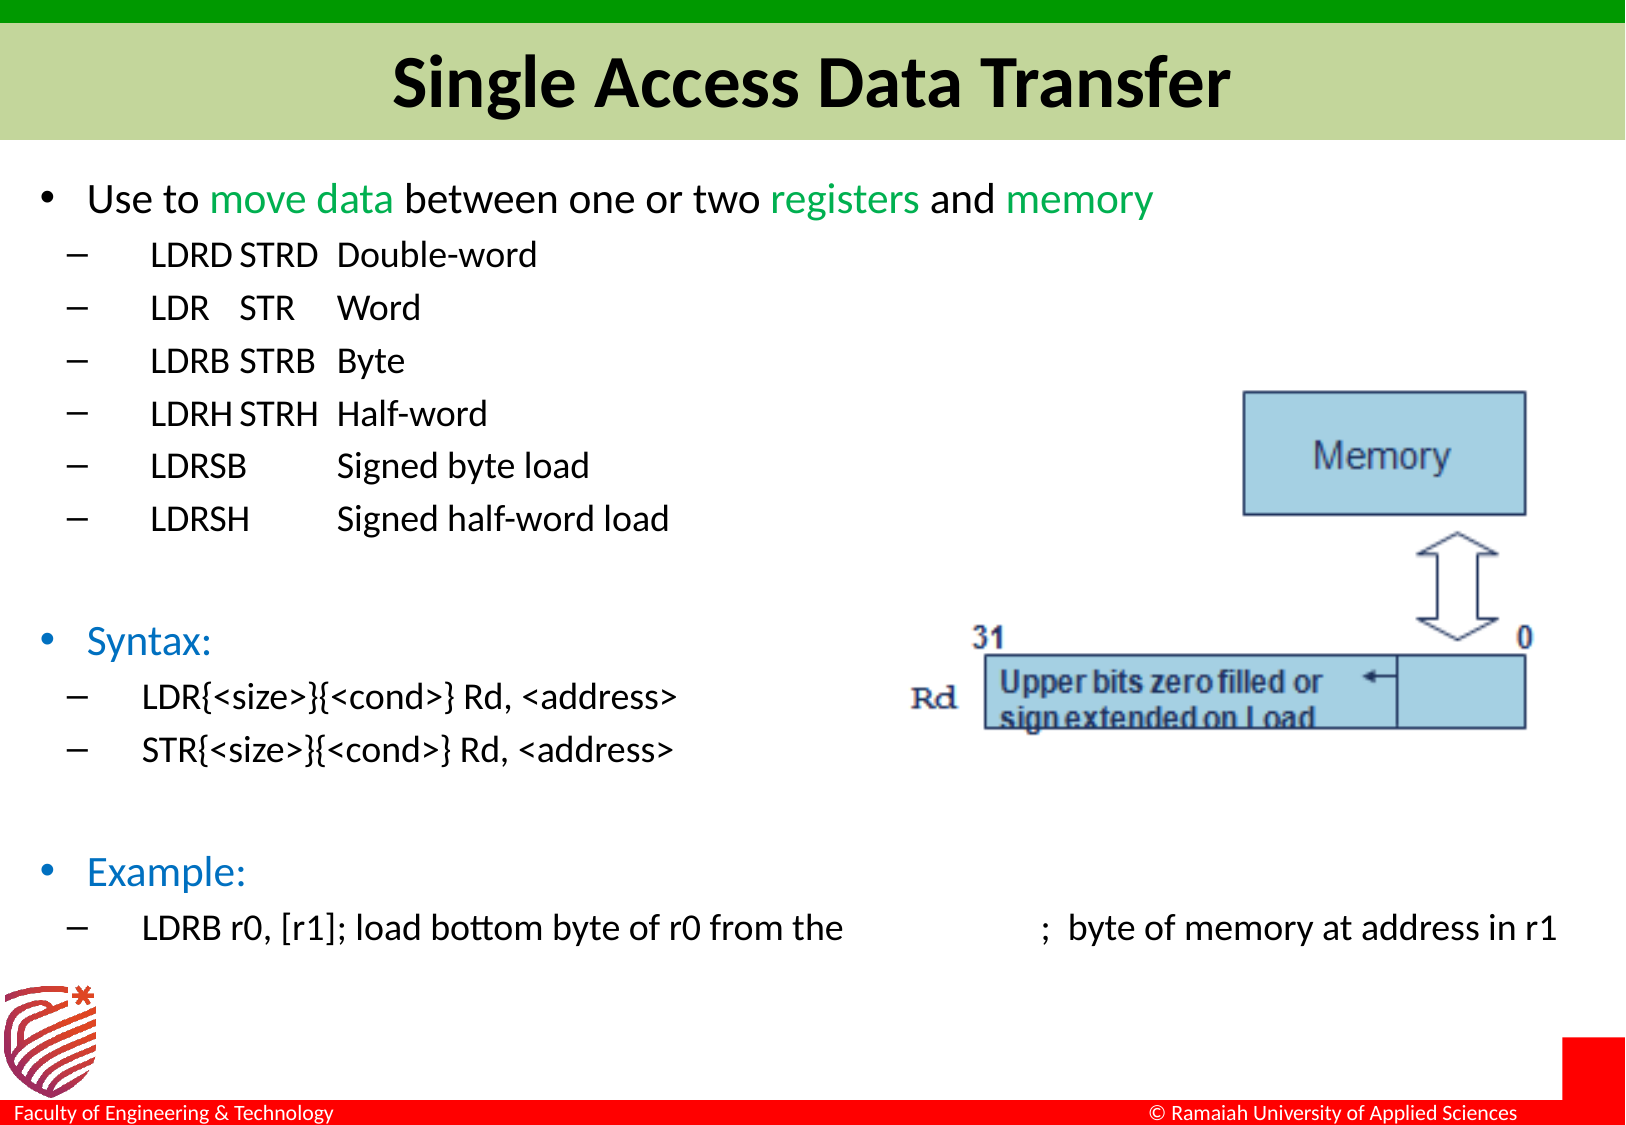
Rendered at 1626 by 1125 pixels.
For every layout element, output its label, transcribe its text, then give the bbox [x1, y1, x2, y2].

list Use to move data between one or two registers and memory LDRD STRD Double-word LDR STR Word LDRB STRB Byte LDRH STRH Half-word LDRSB Signed byte load LDRSH Signed half-word load Syntax: LDR{<size>}{<cond>} Rd, <address> STR{<size>}{<cond>} Rd, <address> Example: LDRB r0, [r1] ; load bottom byte of r0 from the ; byte of memory at address in r1 [24, 162, 1600, 1005]
title Single Access Data Transfer [24, 24, 1600, 130]
picture [906, 374, 1567, 786]
picture [4, 985, 96, 1098]
